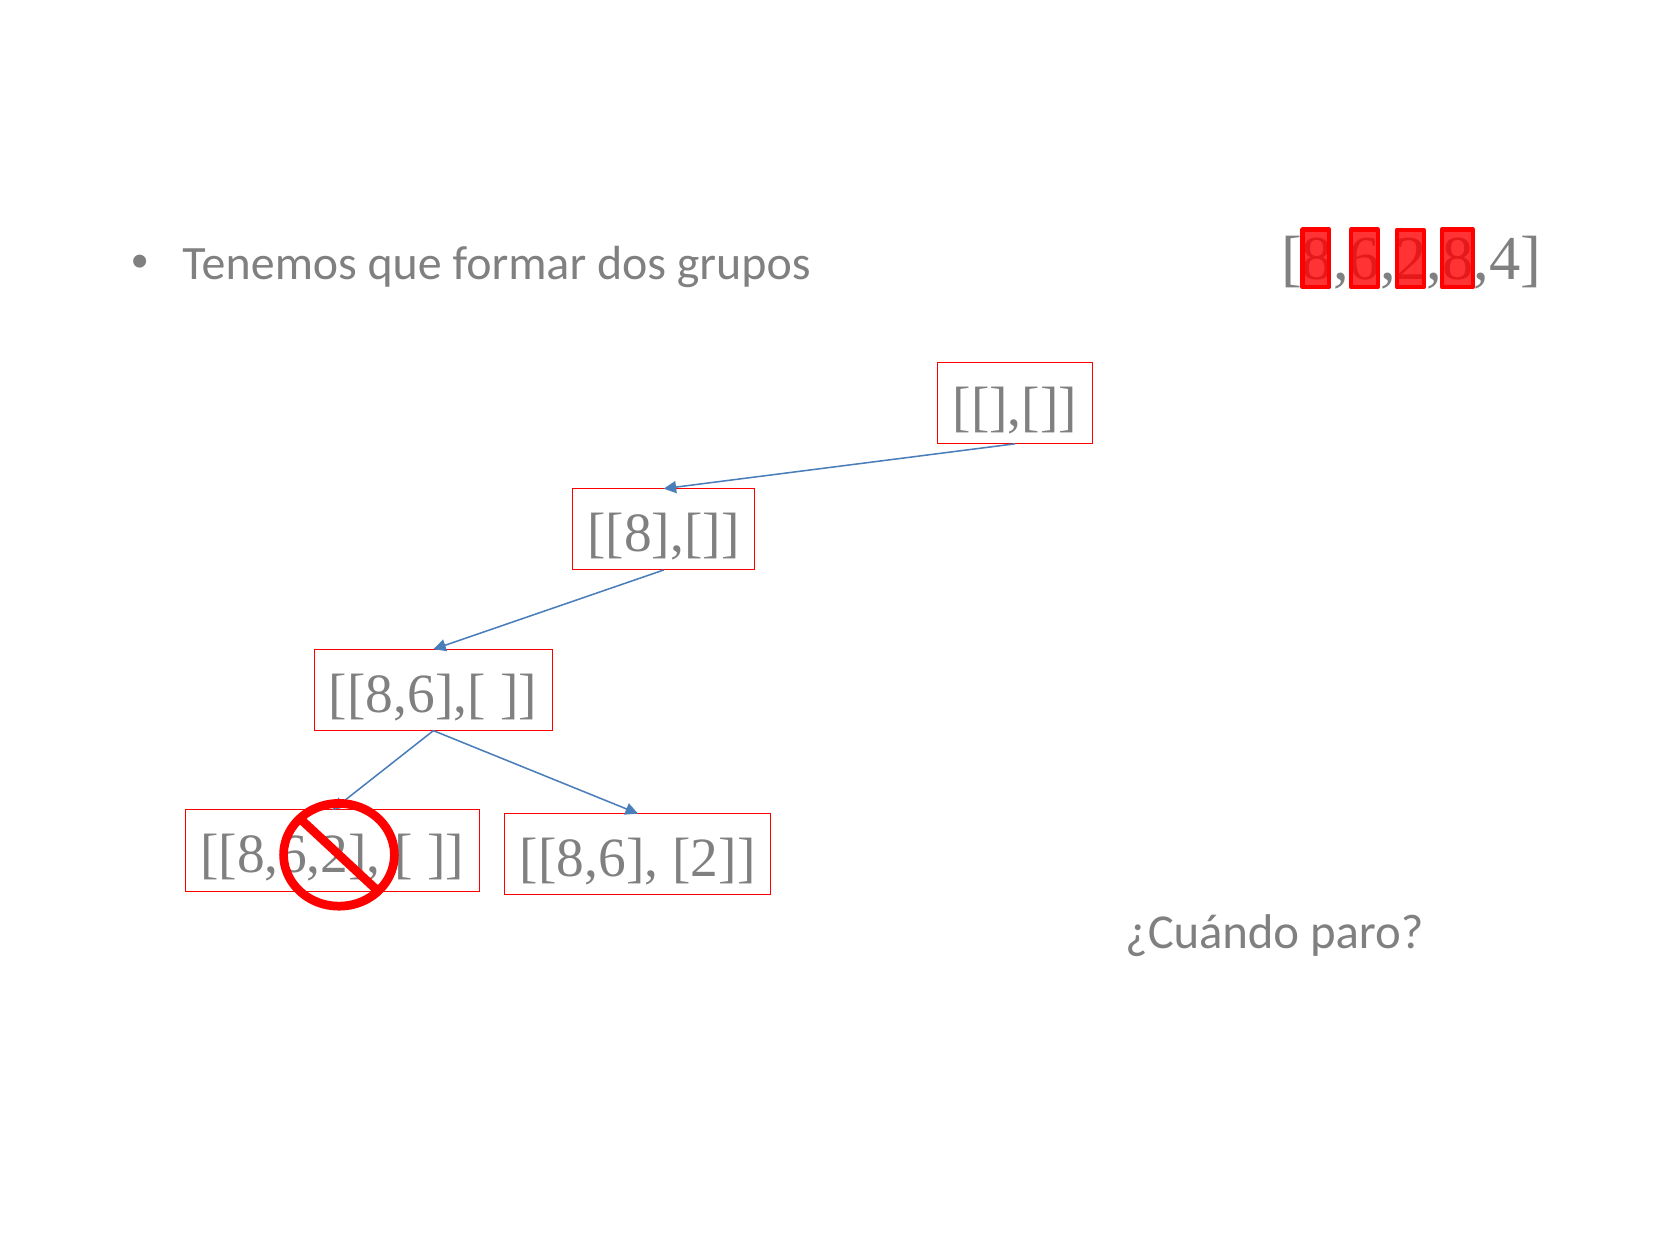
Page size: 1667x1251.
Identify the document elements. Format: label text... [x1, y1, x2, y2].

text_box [663, 444, 1016, 489]
text_box [279, 800, 399, 911]
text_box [433, 570, 664, 650]
text_box [1300, 227, 1331, 289]
text_box [[8,6], [2]] [504, 813, 771, 895]
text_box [332, 731, 432, 811]
text_box [[8,6,2], [ ]] [185, 809, 303, 892]
list Tenemos que formar dos grupos [114, 223, 1266, 299]
text_box ¿Cuándo paro? [1110, 892, 1439, 966]
text_box [[8,6,2], [ ]] [308, 810, 389, 884]
text_box [1395, 228, 1426, 289]
text_box [8,6,2,8,4] [1266, 209, 1557, 300]
text_box [[8,6,2], [ ]] [385, 819, 480, 892]
text_box [[8,6],[ ]] [314, 649, 553, 731]
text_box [433, 731, 639, 814]
text_box [1349, 227, 1380, 289]
text_box [[8,6,2], [ ]] [288, 826, 370, 892]
text_box [[],[]] [937, 362, 1093, 444]
text_box [[8],[]] [572, 488, 755, 570]
text_box [1440, 227, 1475, 289]
